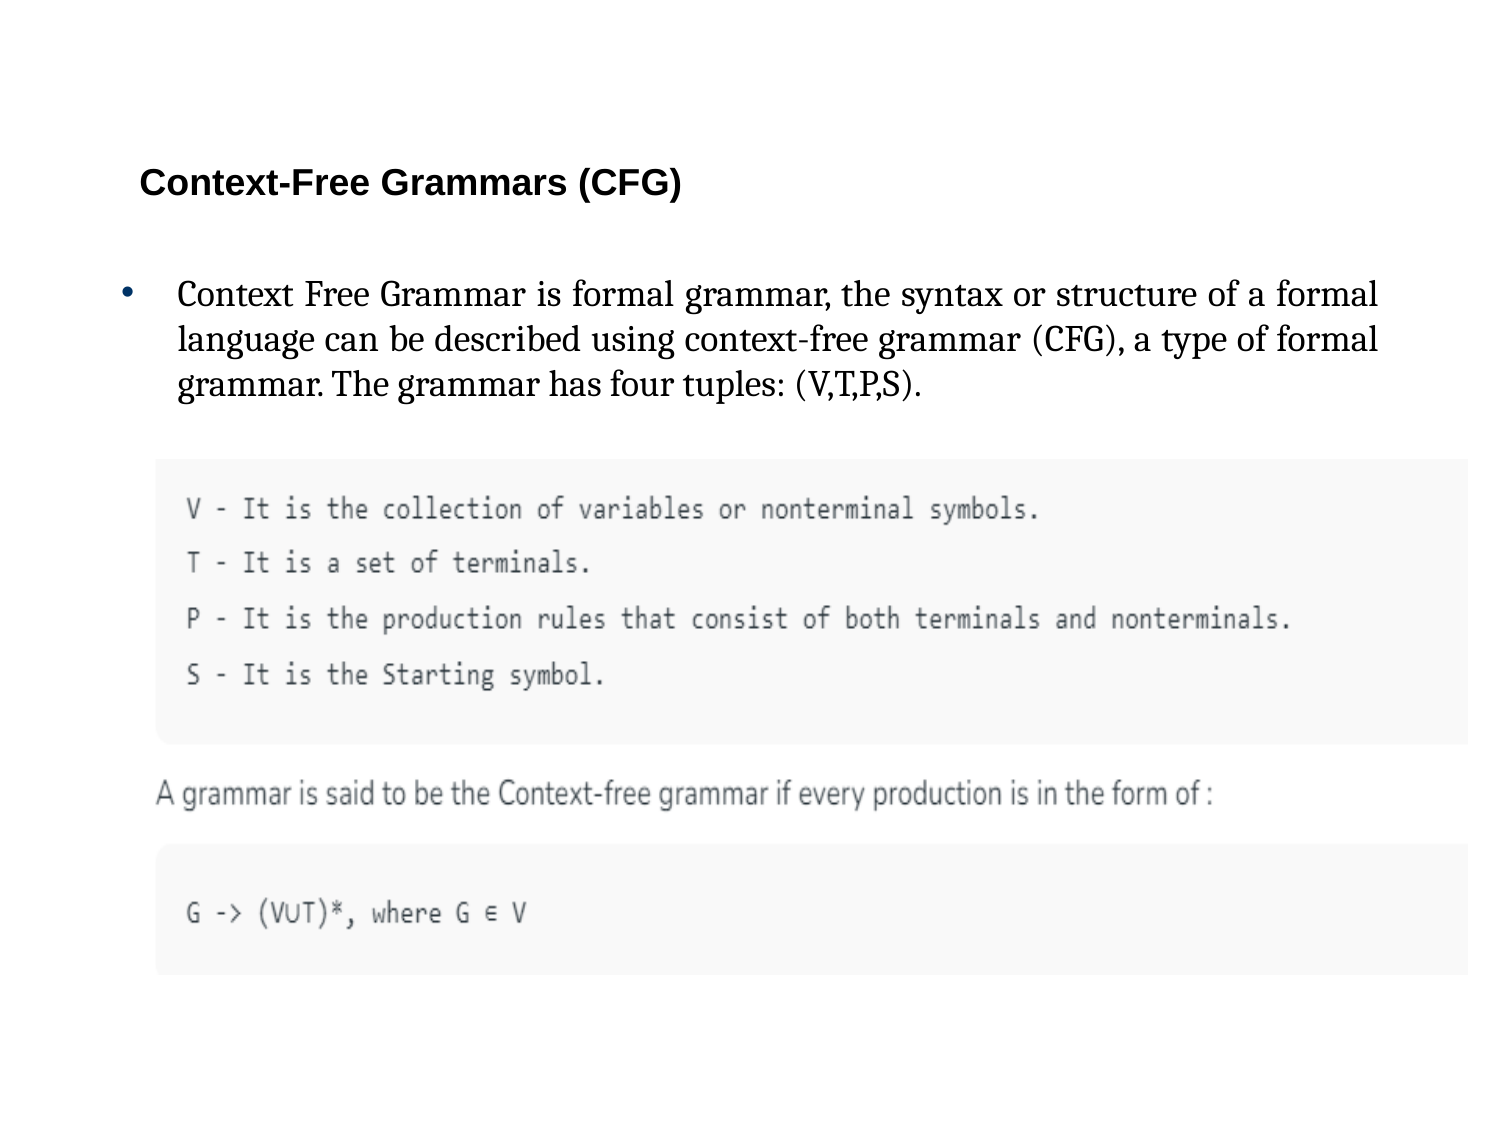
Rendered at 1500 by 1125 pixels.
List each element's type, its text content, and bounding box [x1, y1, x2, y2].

text_box Context Free Grammar is formal grammar, the syntax or structure of a formal language can be described using context-free grammar (CFG), a type of formal grammar. The grammar has four tuples: (V,T,P,S). [119, 266, 1382, 449]
picture [145, 459, 1468, 976]
title Context-Free Grammars (CFG) [137, 156, 1230, 266]
